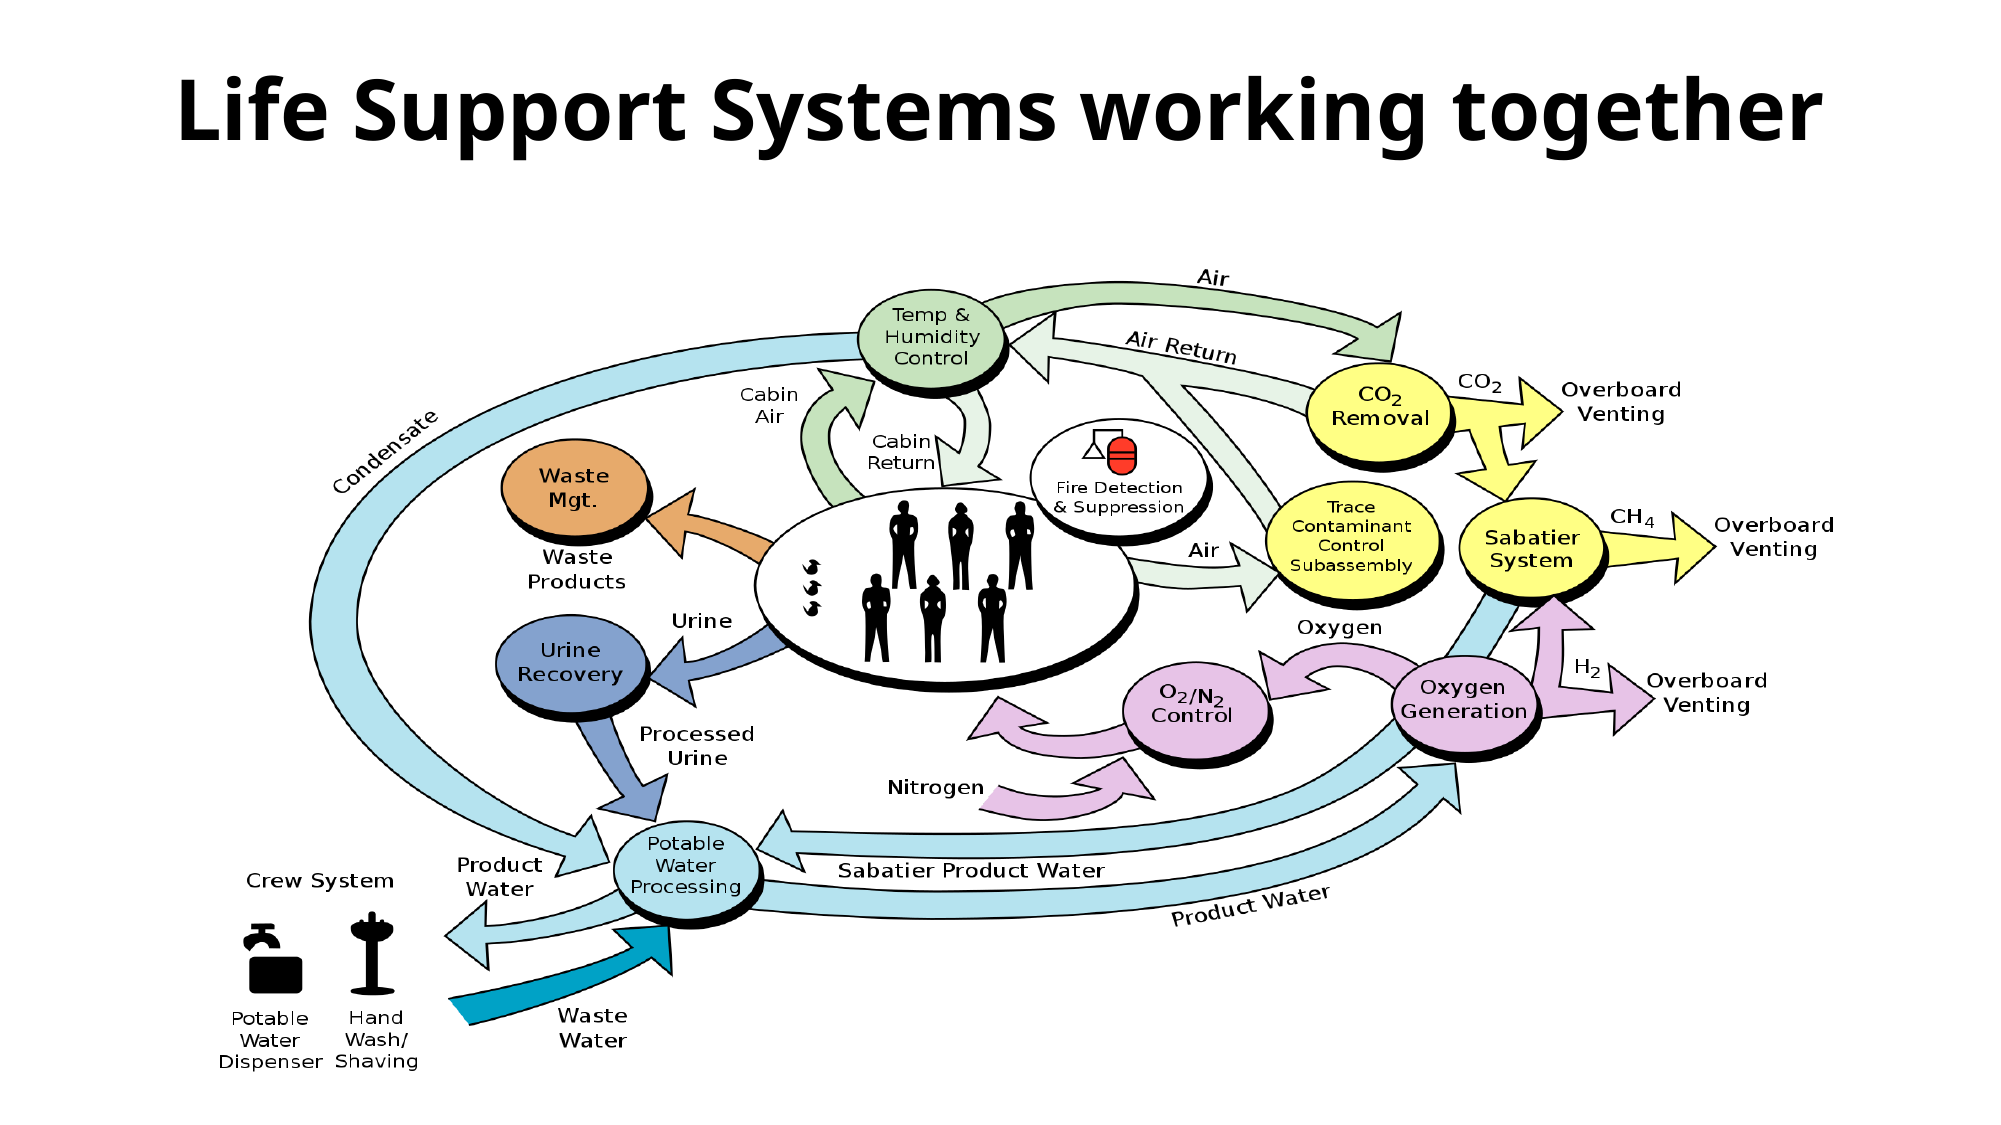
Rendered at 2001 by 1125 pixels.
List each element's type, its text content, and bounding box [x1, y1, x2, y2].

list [217, 266, 1835, 1072]
title Life Support Systems working together [137, 59, 1863, 168]
